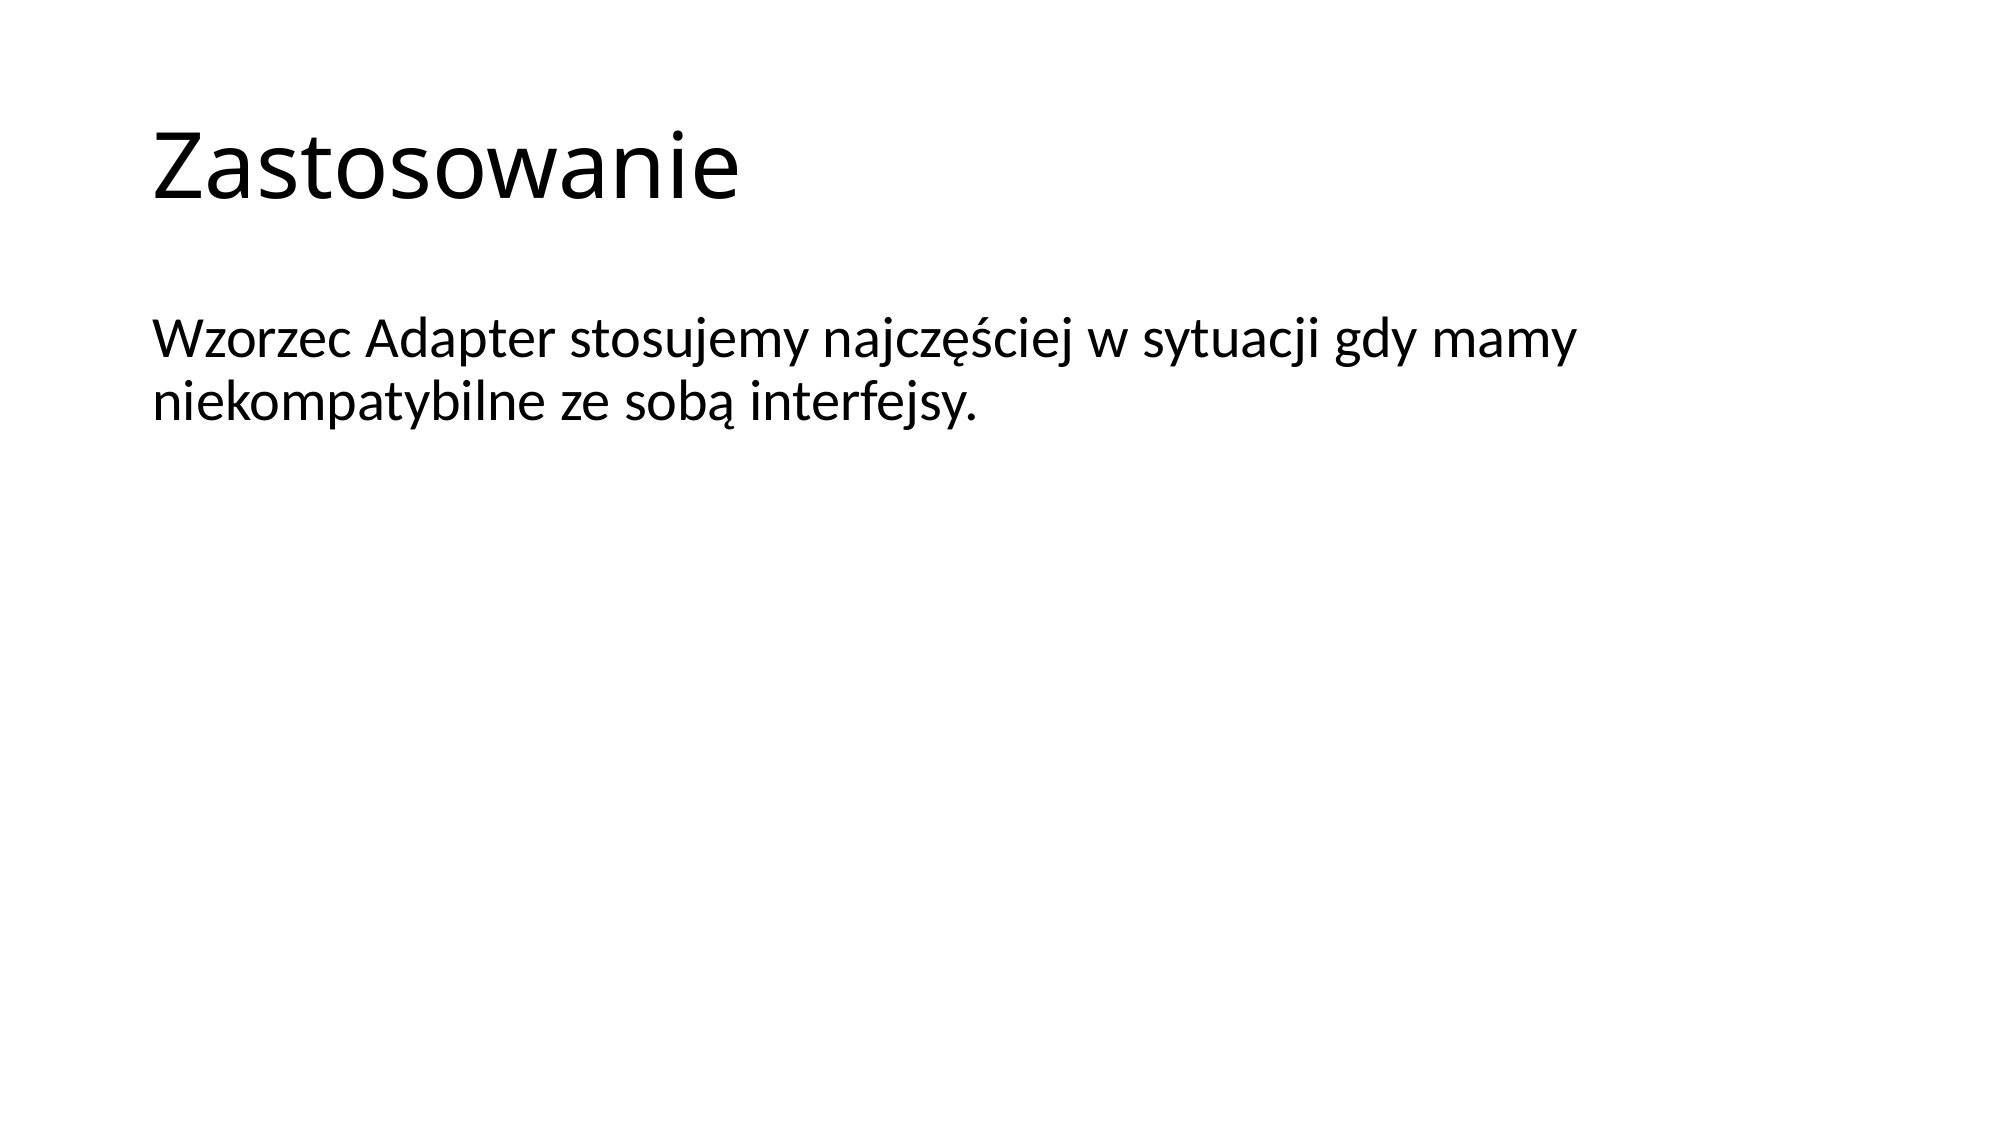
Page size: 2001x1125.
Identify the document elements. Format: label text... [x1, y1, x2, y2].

list Wzorzec Adapter stosujemy najczęściej w sytuacji gdy mamy niekompatybilne ze sobą interfejsy. [137, 299, 1863, 1014]
title Zastosowanie [137, 59, 1863, 278]
